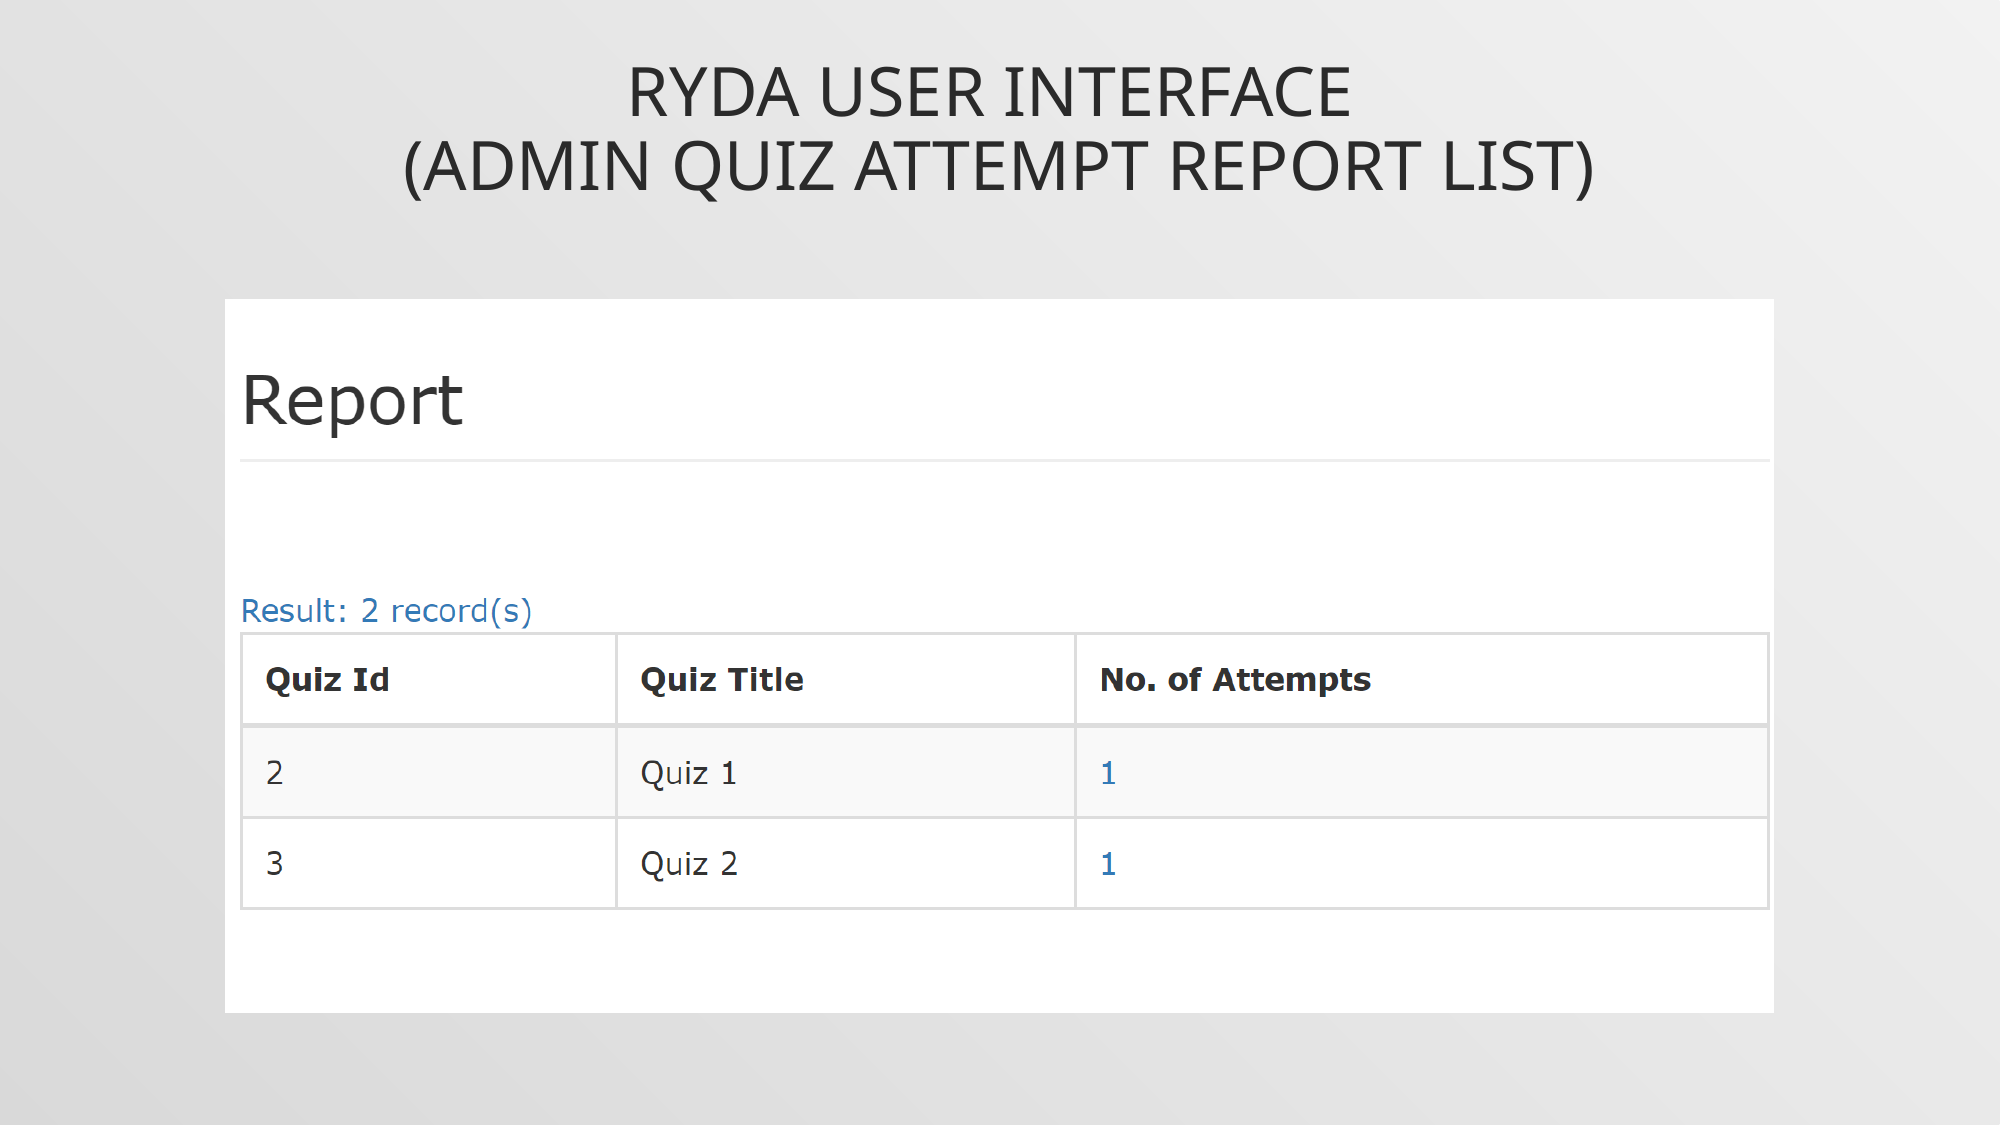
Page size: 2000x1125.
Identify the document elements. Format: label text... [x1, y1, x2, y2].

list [225, 299, 1774, 1013]
title ryda User Interface (admin Quiz attempt Report list) [199, 50, 1800, 213]
